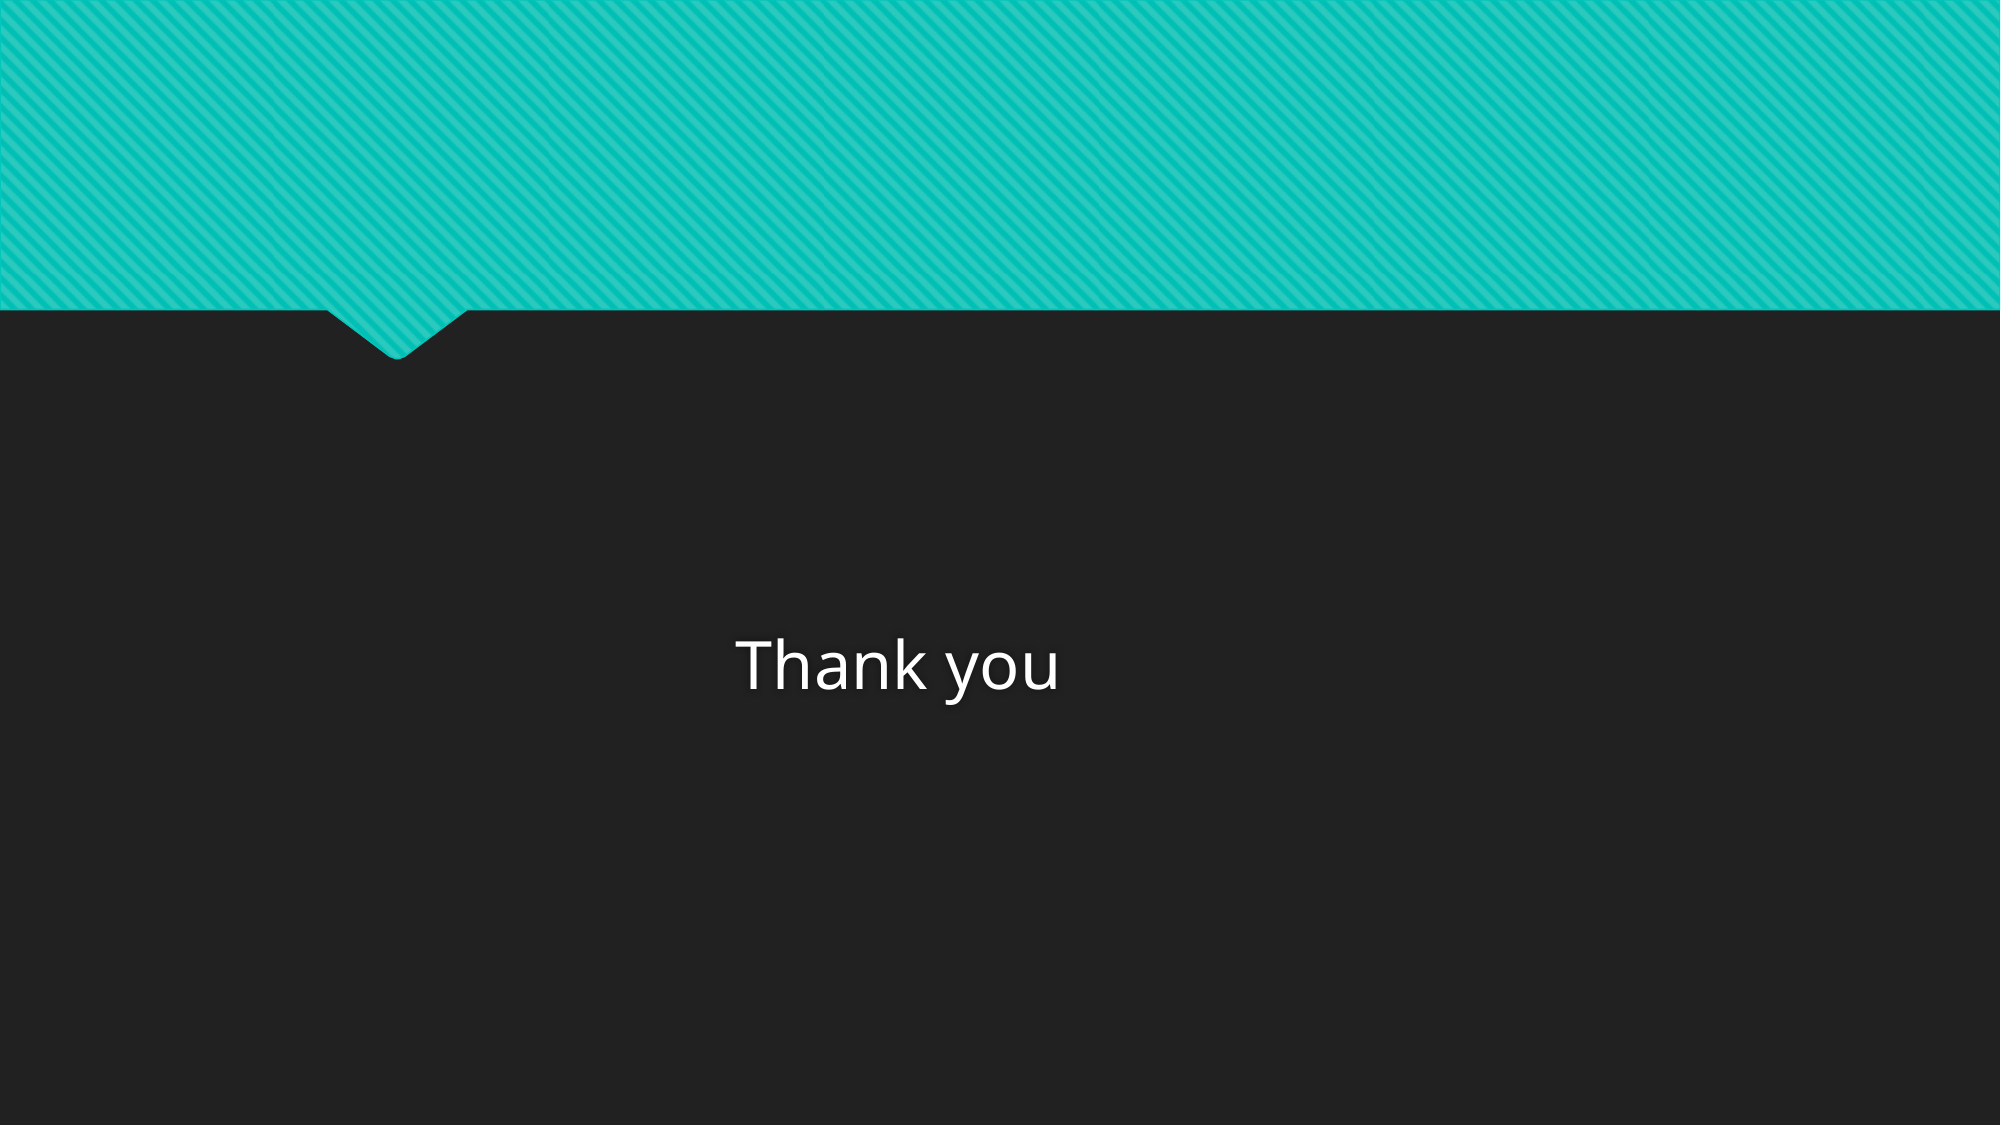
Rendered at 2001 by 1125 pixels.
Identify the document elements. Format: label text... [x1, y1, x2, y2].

list Thank you [134, 364, 1866, 962]
